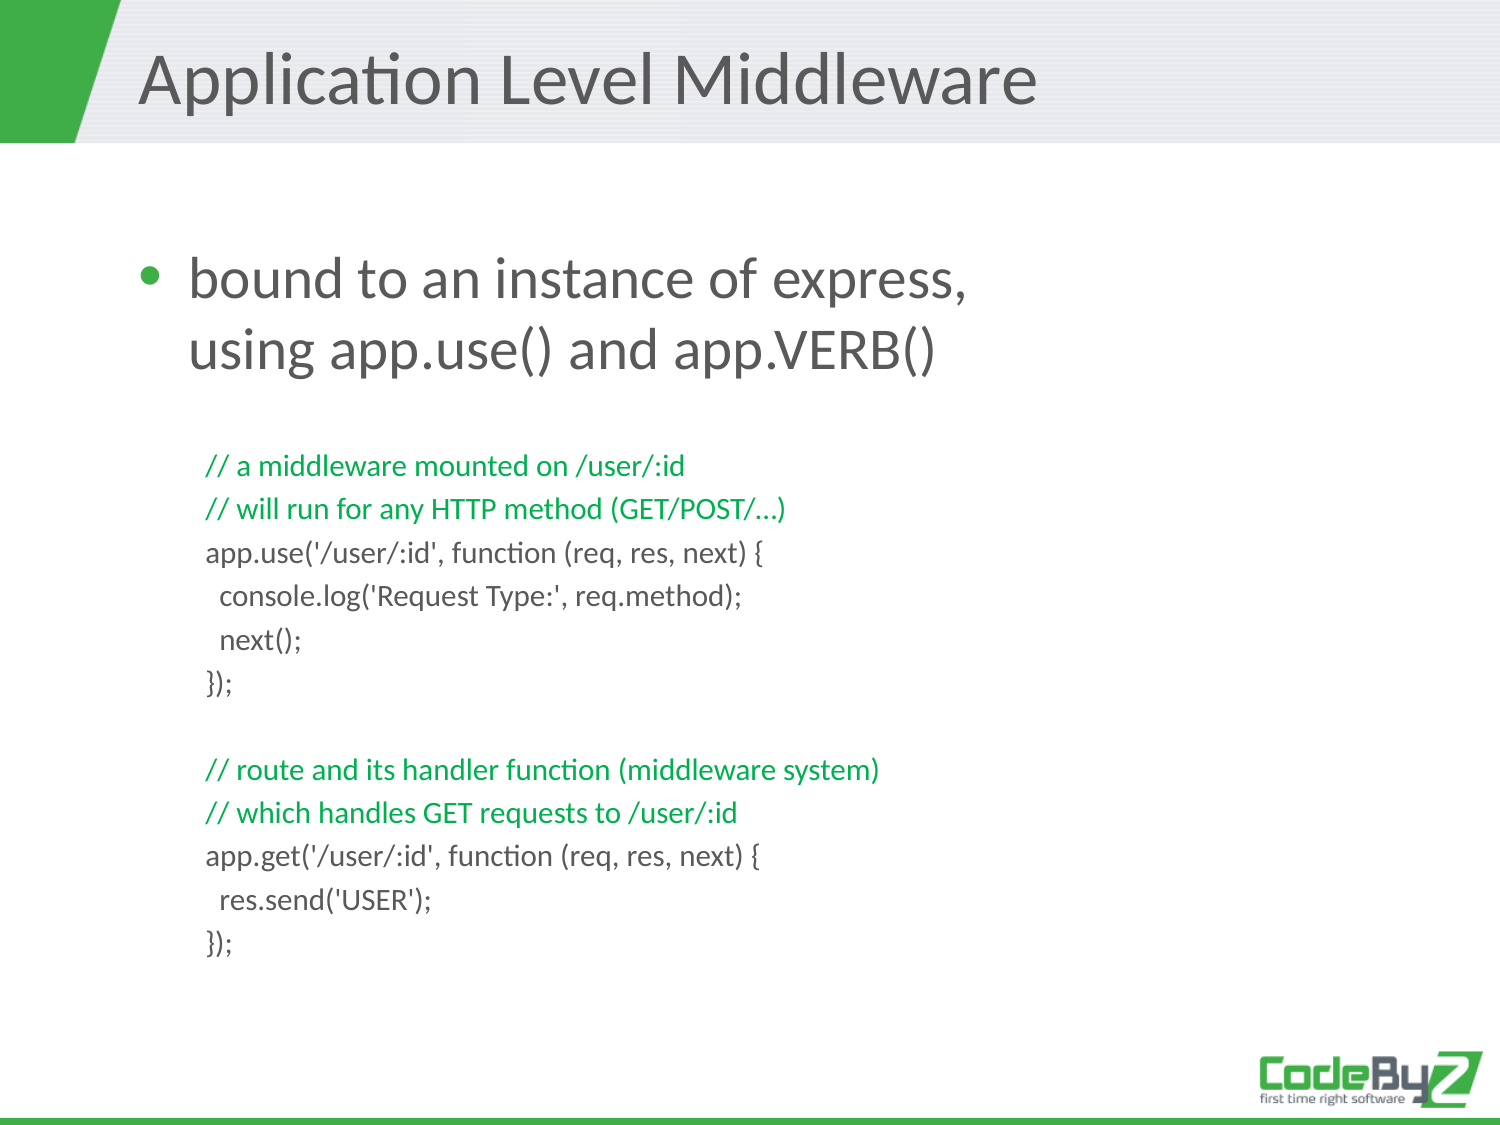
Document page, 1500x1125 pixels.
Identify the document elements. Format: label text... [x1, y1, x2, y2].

picture [0, 0, 1500, 1117]
title Application Level Middleware [123, 0, 1425, 149]
list bound to an instance of express, using app.use() and app.VERB() // a middleware mounted on /user/:id // will run for any HTTP method (GET/POST/…) app.use('/user/:id', function (req, res, next) { console.log('Request Type:', req.method); next(); }); // route and its handler function (middleware system) // which handles GET requests to /user/:id app.get('/user/:id', function (req, res, next) { res.send('USER'); }); [123, 231, 1425, 975]
